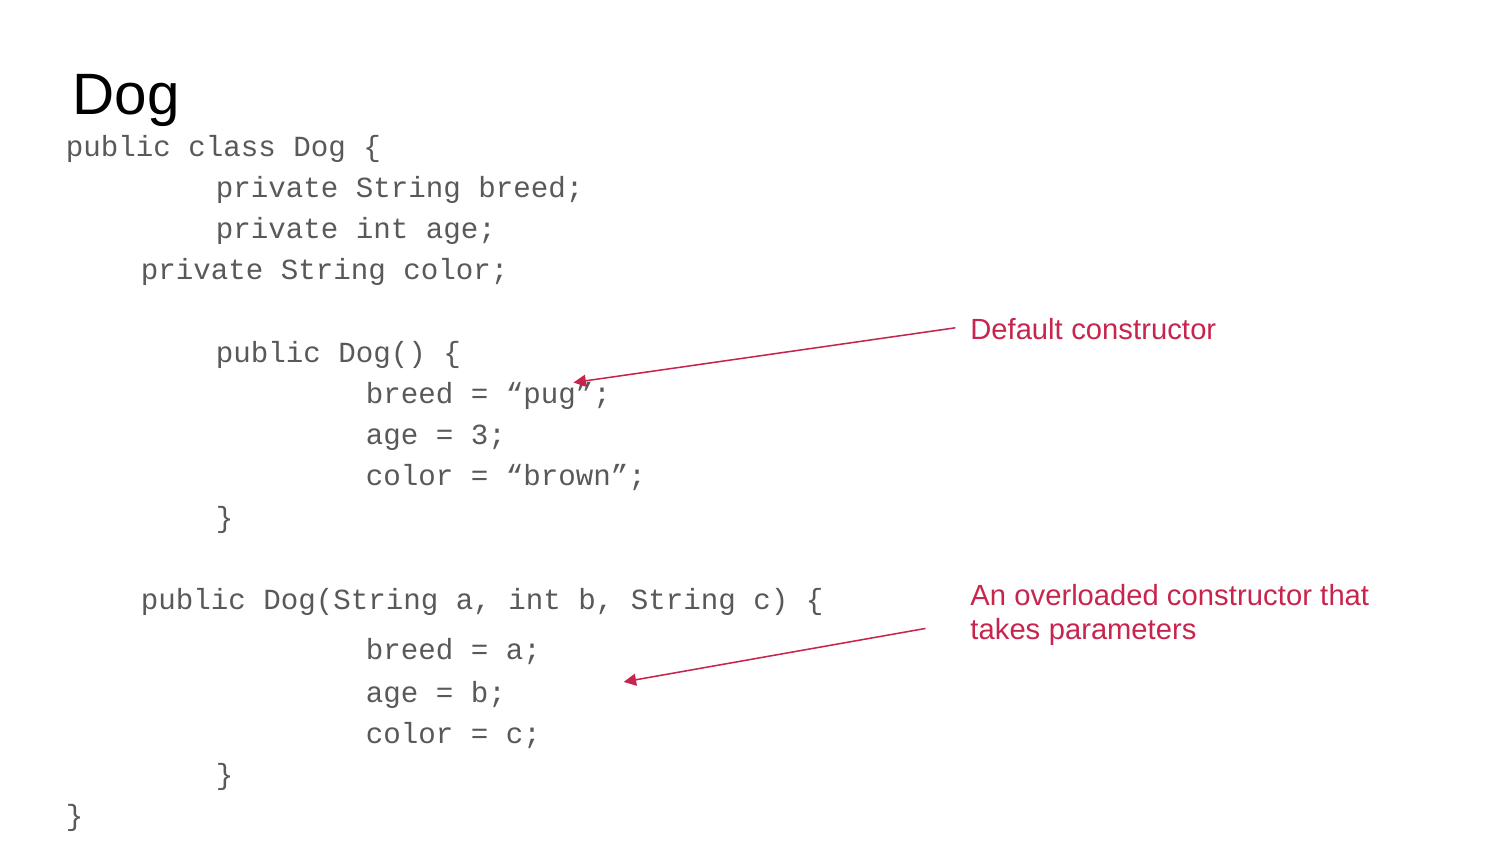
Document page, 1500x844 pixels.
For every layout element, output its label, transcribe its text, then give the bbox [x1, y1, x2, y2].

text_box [573, 327, 956, 383]
text_box Default constructor [955, 295, 1393, 361]
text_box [623, 628, 926, 683]
list public class Dog { private String breed; private int age; private String color; public Dog() { breed = “pug”; age = 3; color = “brown”; } public Dog(String a, int b, String c) { breed = a; age = b; color = c; } } [65, 126, 1422, 411]
title Dog [72, 56, 1428, 198]
text_box An overloaded constructor that takes parameters [955, 560, 1393, 661]
